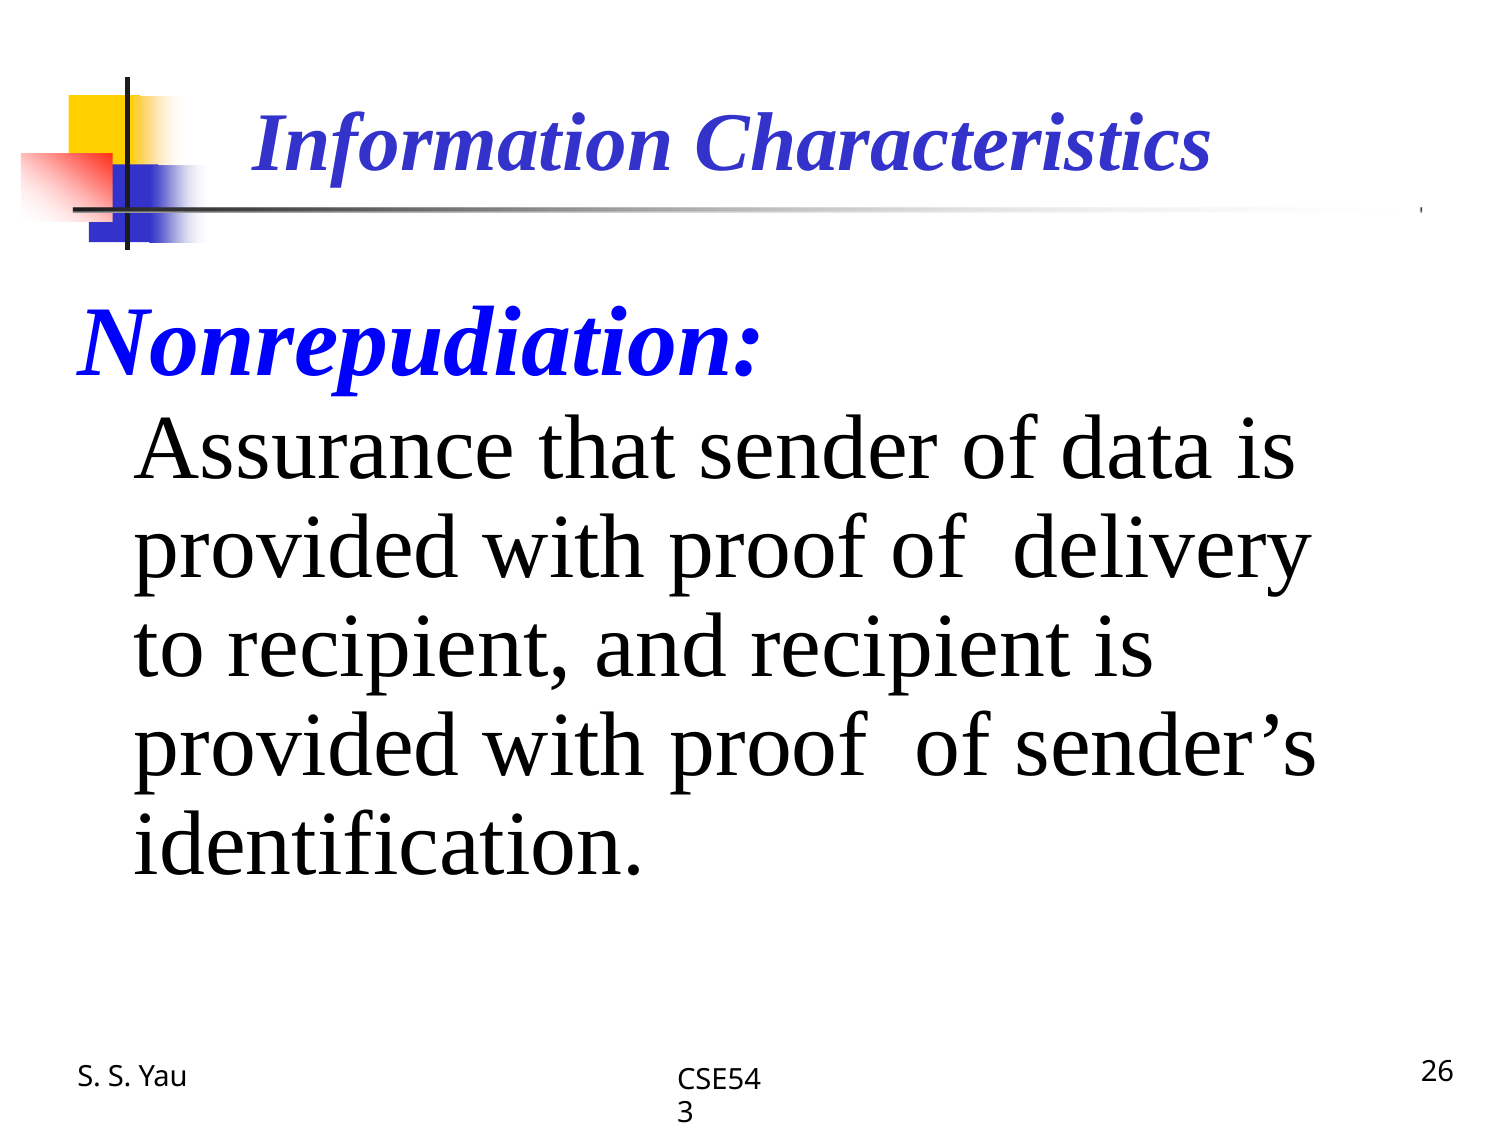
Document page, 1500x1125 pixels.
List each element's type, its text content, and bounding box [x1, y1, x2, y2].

picture [20, 95, 249, 224]
slide_number 26 [1416, 1059, 1457, 1125]
text_box CSE543 [674, 1063, 778, 1125]
text_box Nonrepudiation: Assurance that sender of data is provided with proof of delivery to recipient, and recipient is provided with proof of sender’s identification. [75, 224, 1402, 895]
title Information Characteristics [249, 87, 1216, 224]
slide_number S. S. Yau [75, 1059, 194, 1125]
picture [1216, 206, 1423, 213]
